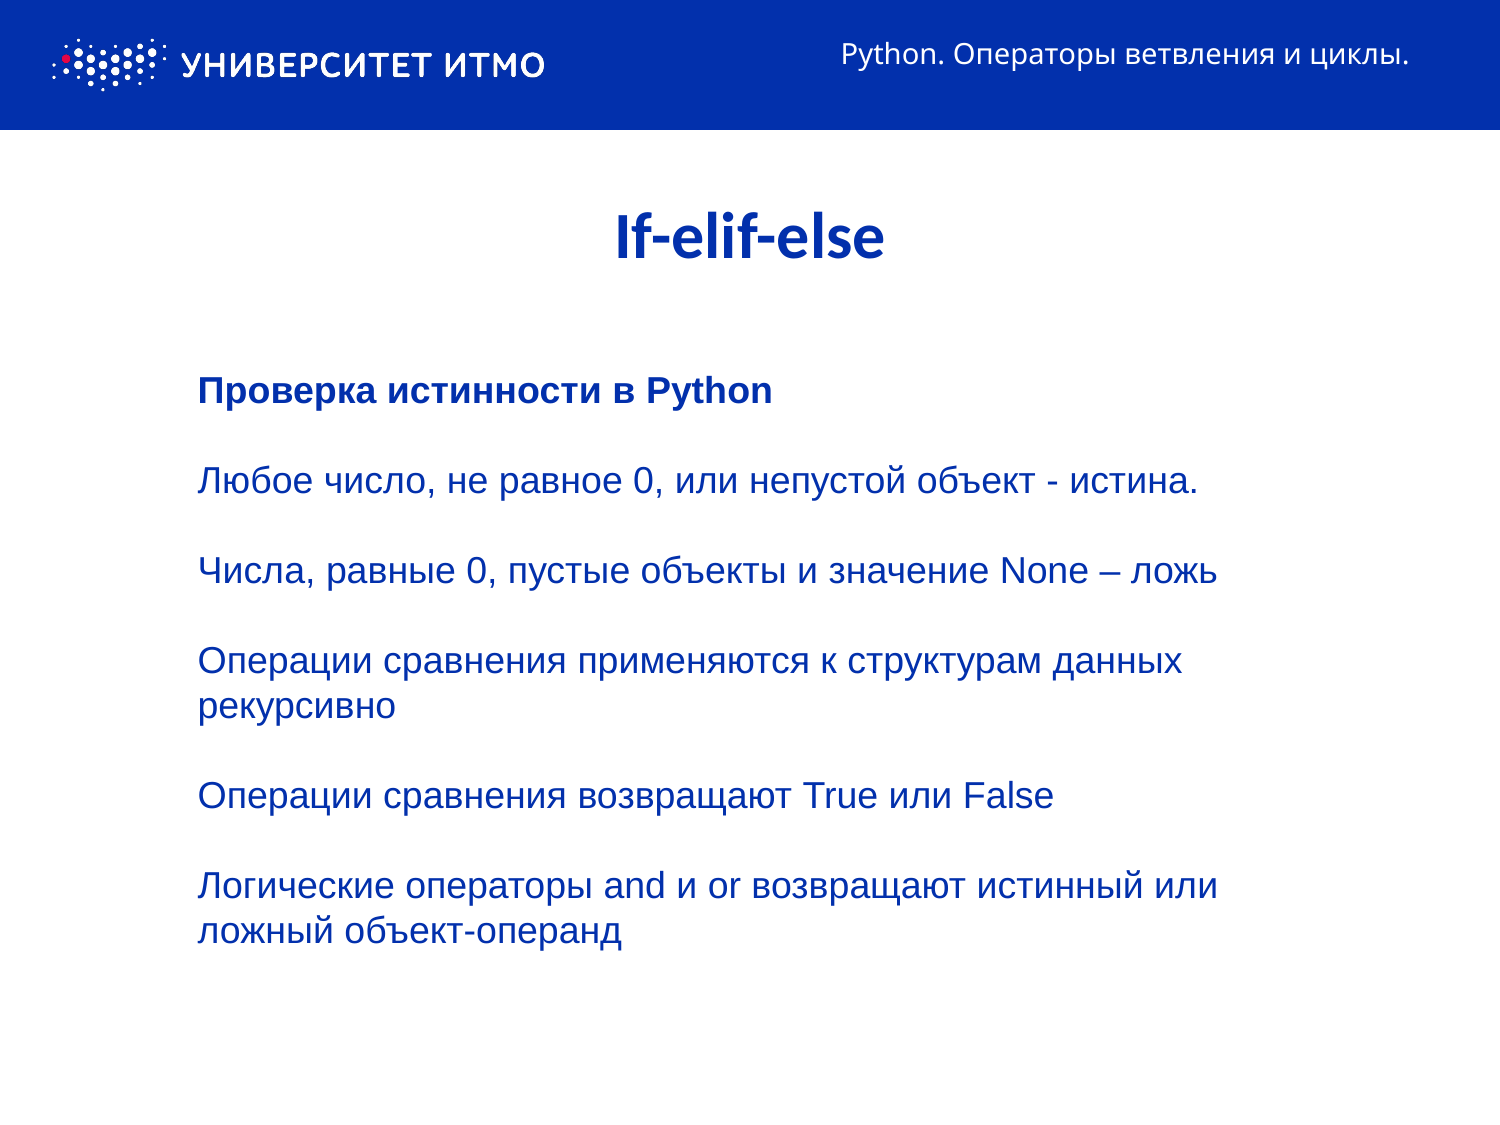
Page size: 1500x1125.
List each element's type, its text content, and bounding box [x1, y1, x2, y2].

footer Python. Операторы ветвления и циклы. [661, 40, 1425, 101]
title If-elif-else [74, 184, 1426, 280]
text_box Проверка истинности в Python Любое число, не равное 0, или непустой объект - истина. Числа, равные 0, пустые объекты и значение None – ложь Операции сравнения применяются к структурам данных рекурсивно Операции сравнения возвращают True или False Логические операторы and и or возвращают истинный или ложный объект-операнд [182, 358, 1353, 958]
picture [0, 0, 596, 130]
